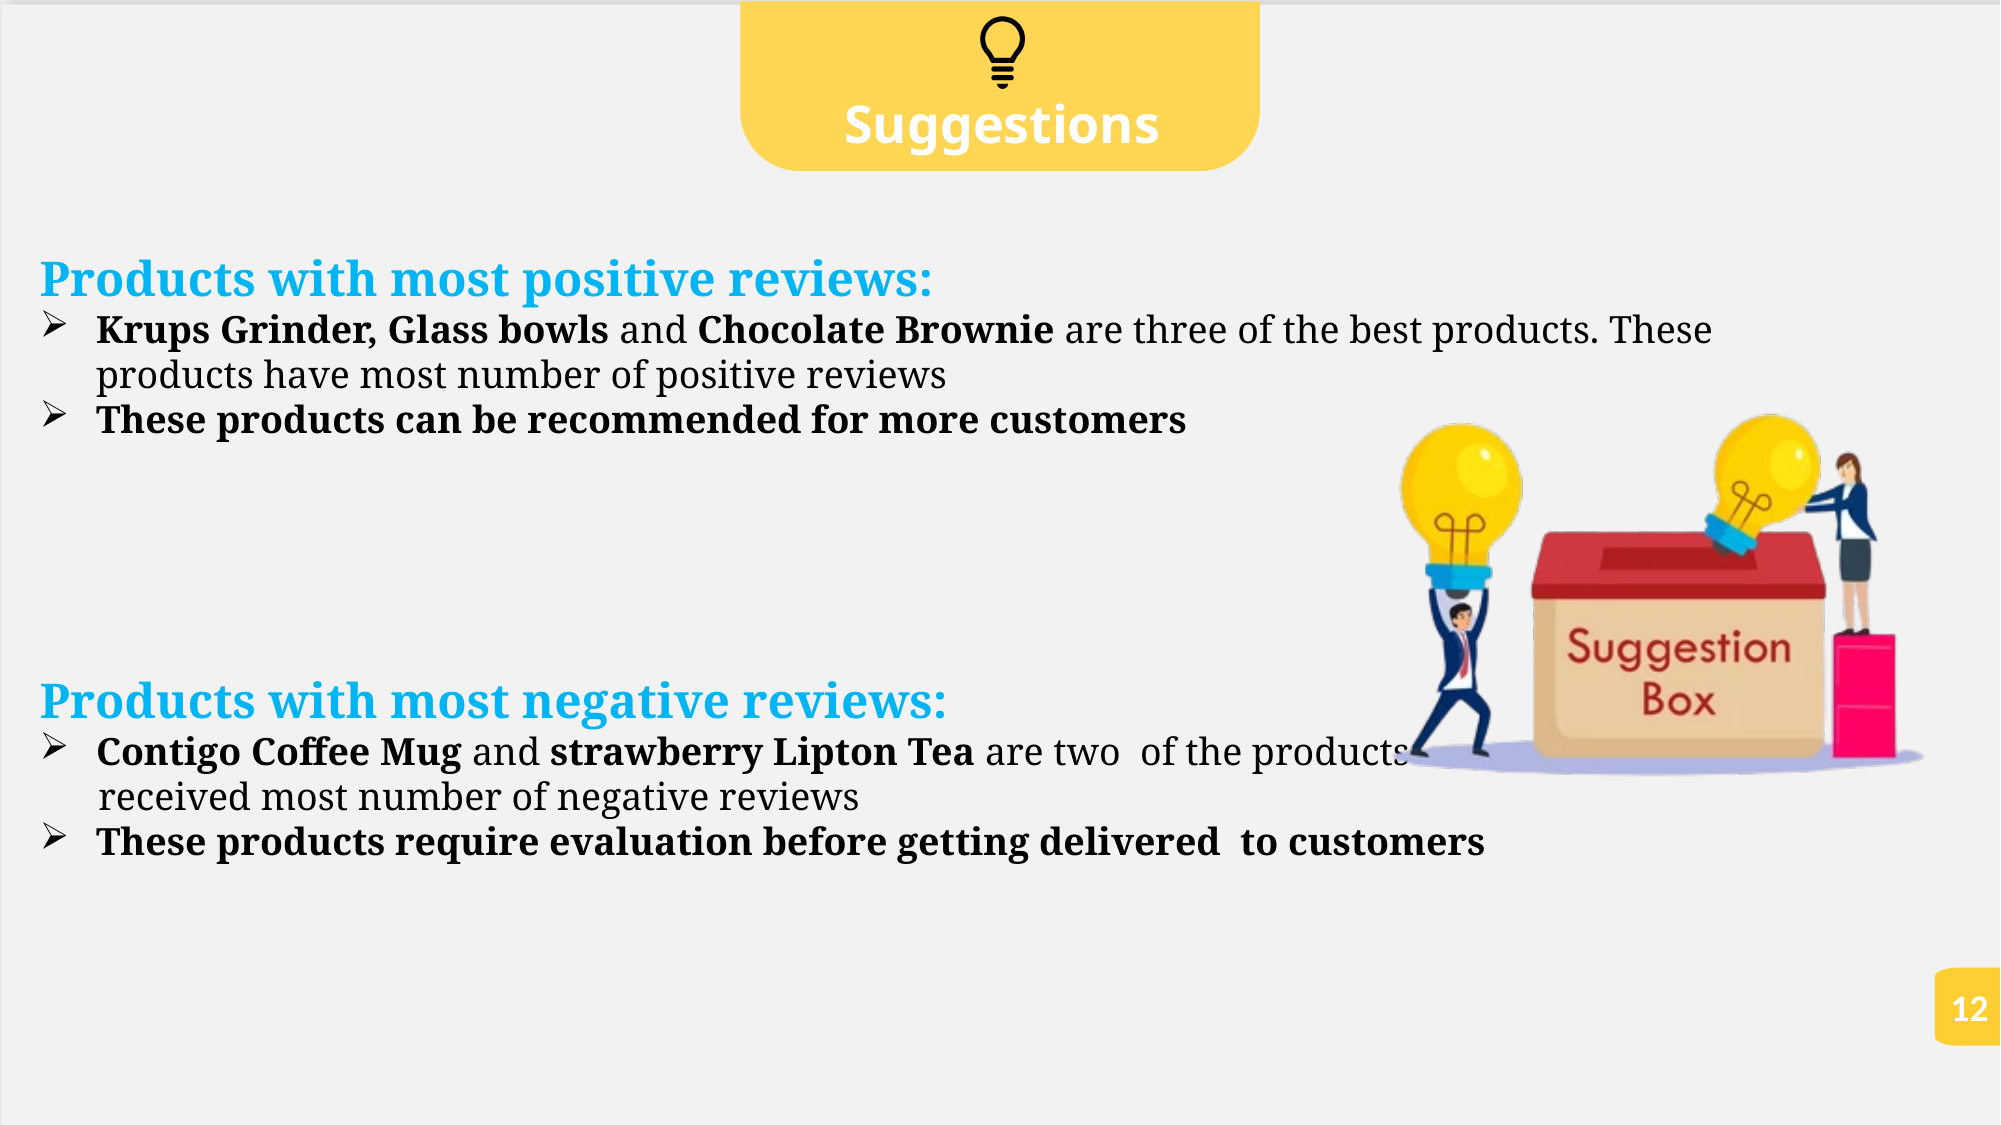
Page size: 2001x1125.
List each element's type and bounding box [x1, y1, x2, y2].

text_box [2, 1, 2000, 1125]
picture [1301, 355, 2000, 836]
